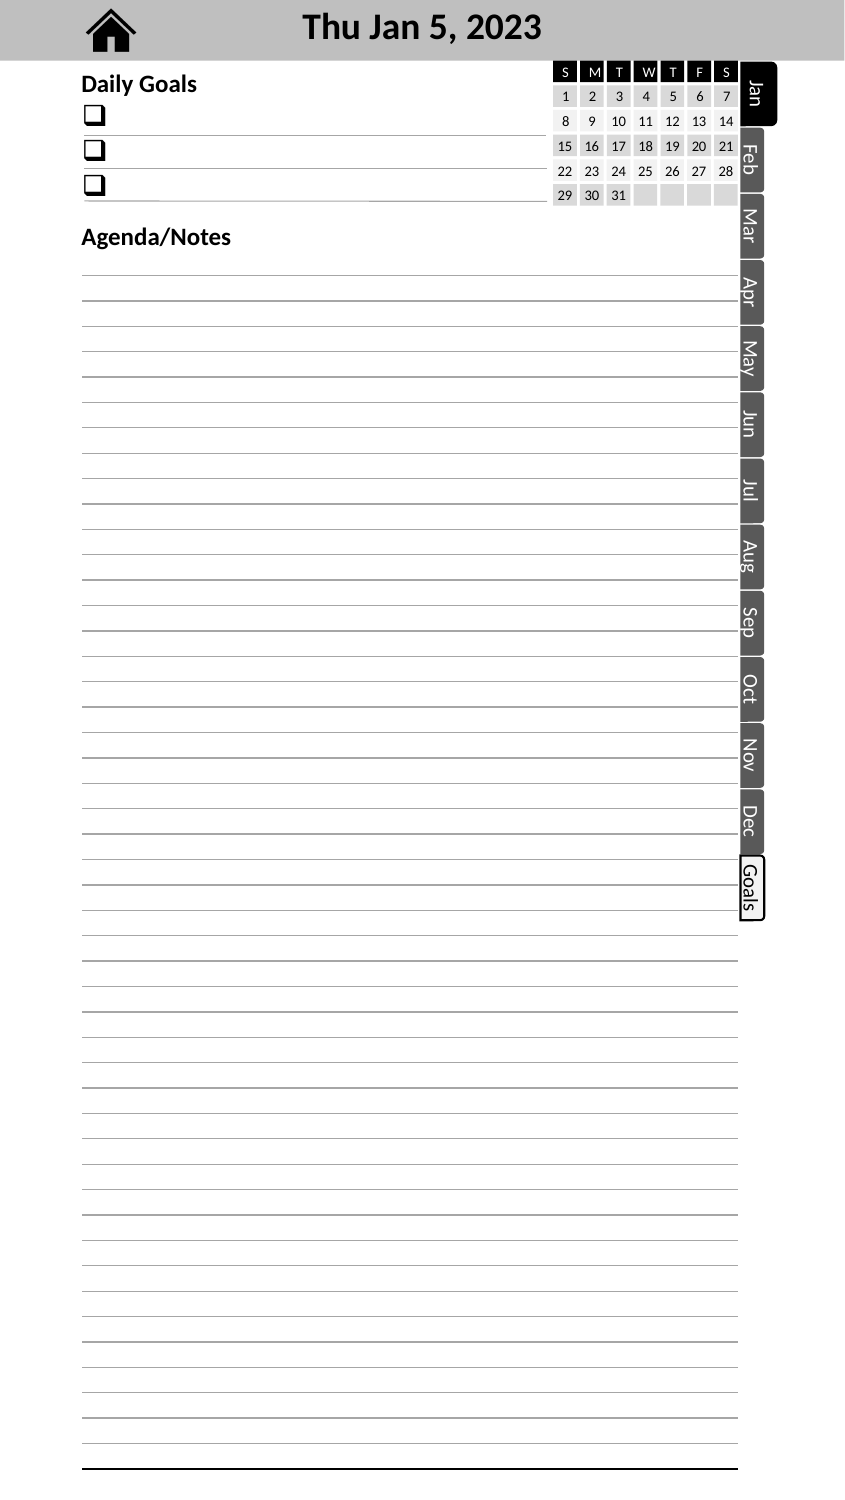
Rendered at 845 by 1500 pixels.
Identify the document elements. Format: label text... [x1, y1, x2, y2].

list Thu Jan 5, 2023 [190, 0, 655, 61]
picture [82, 1, 140, 59]
